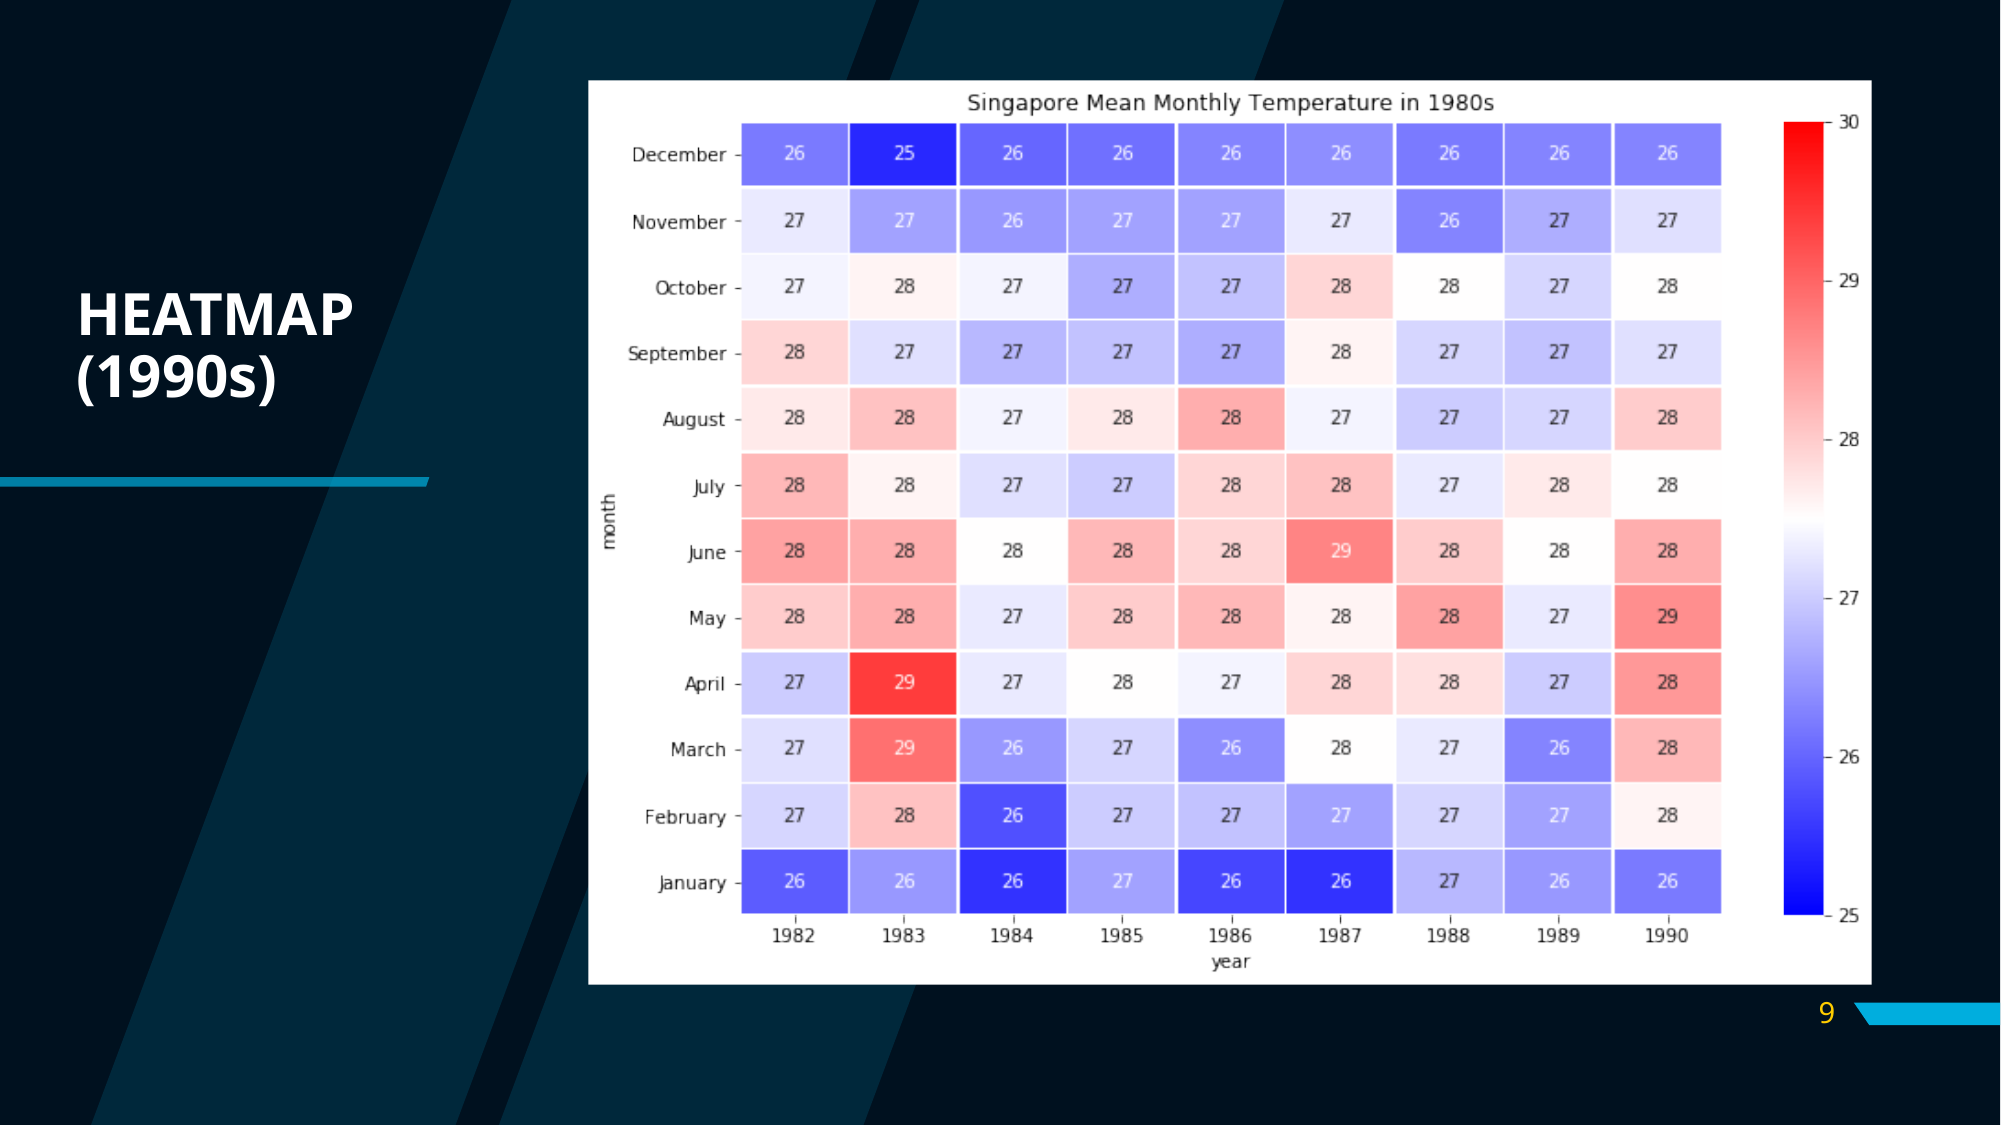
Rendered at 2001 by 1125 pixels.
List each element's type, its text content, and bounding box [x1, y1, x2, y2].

slide_number 9 [1760, 985, 1851, 1045]
title HEATMAP (1990s) [60, 222, 525, 473]
picture [587, 80, 1872, 985]
